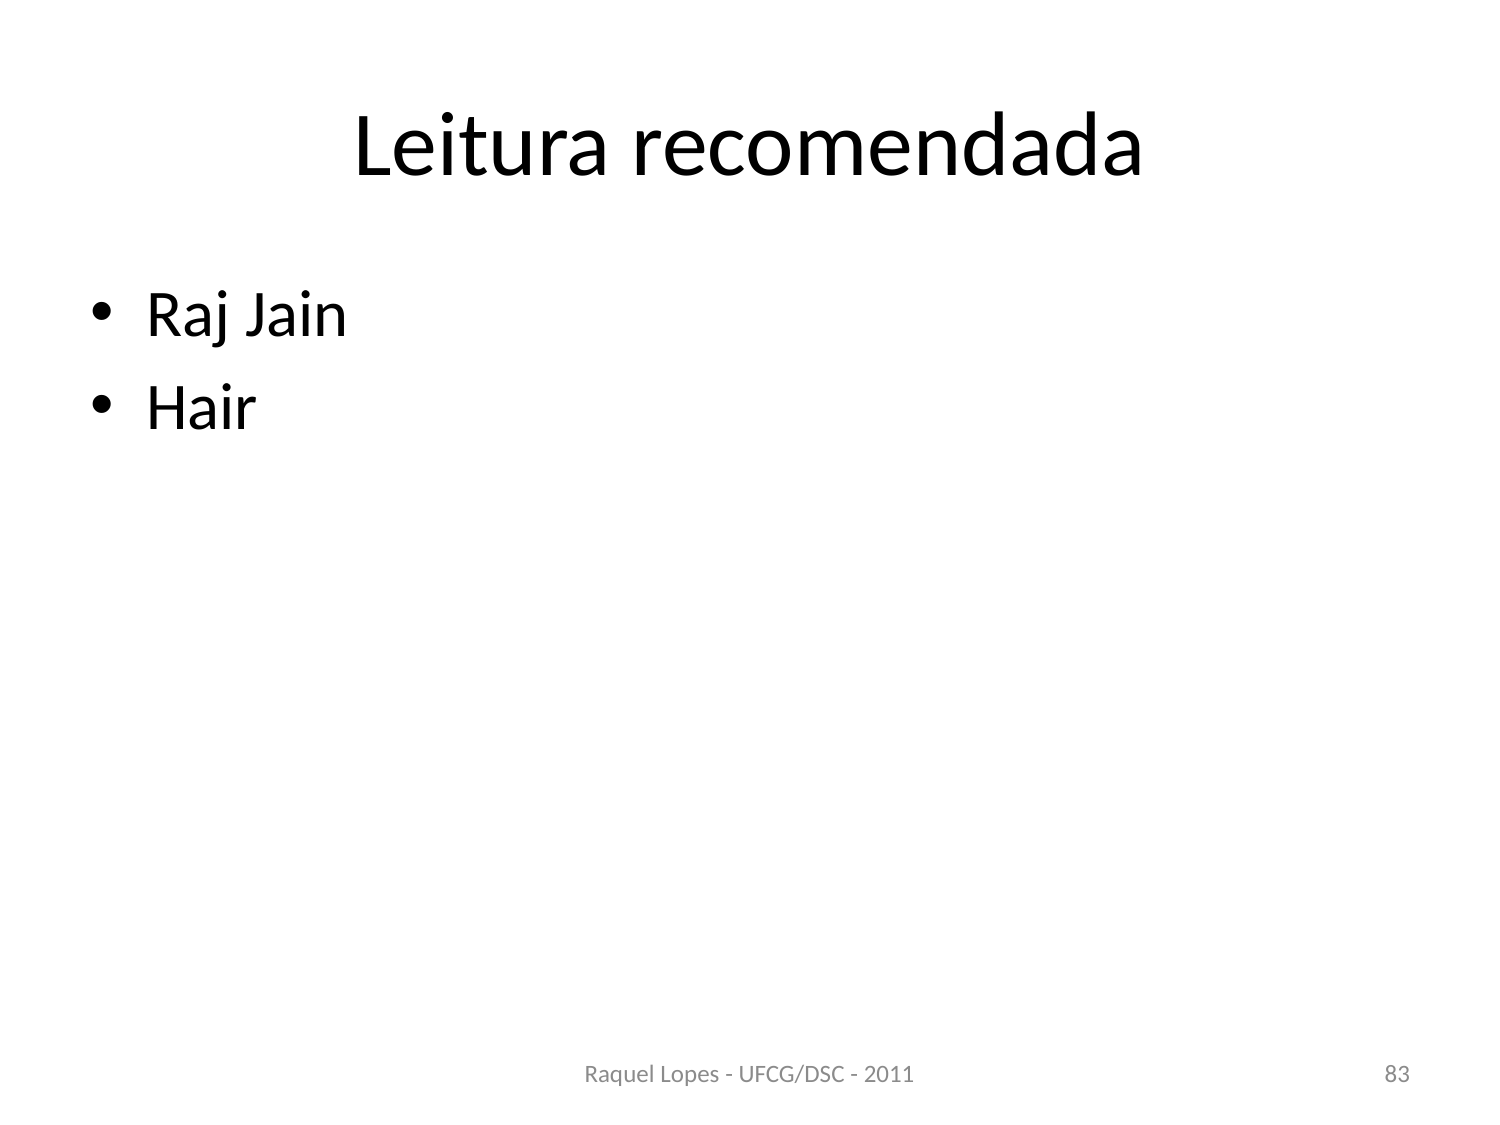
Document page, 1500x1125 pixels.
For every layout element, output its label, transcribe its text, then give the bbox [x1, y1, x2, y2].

slide_number 83 [1074, 1042, 1425, 1103]
footer Raquel Lopes - UFCG/DSC - 2011 [512, 1042, 988, 1103]
title Leitura recomendada [75, 45, 1425, 233]
list Raj Jain Hair [75, 262, 1425, 1005]
